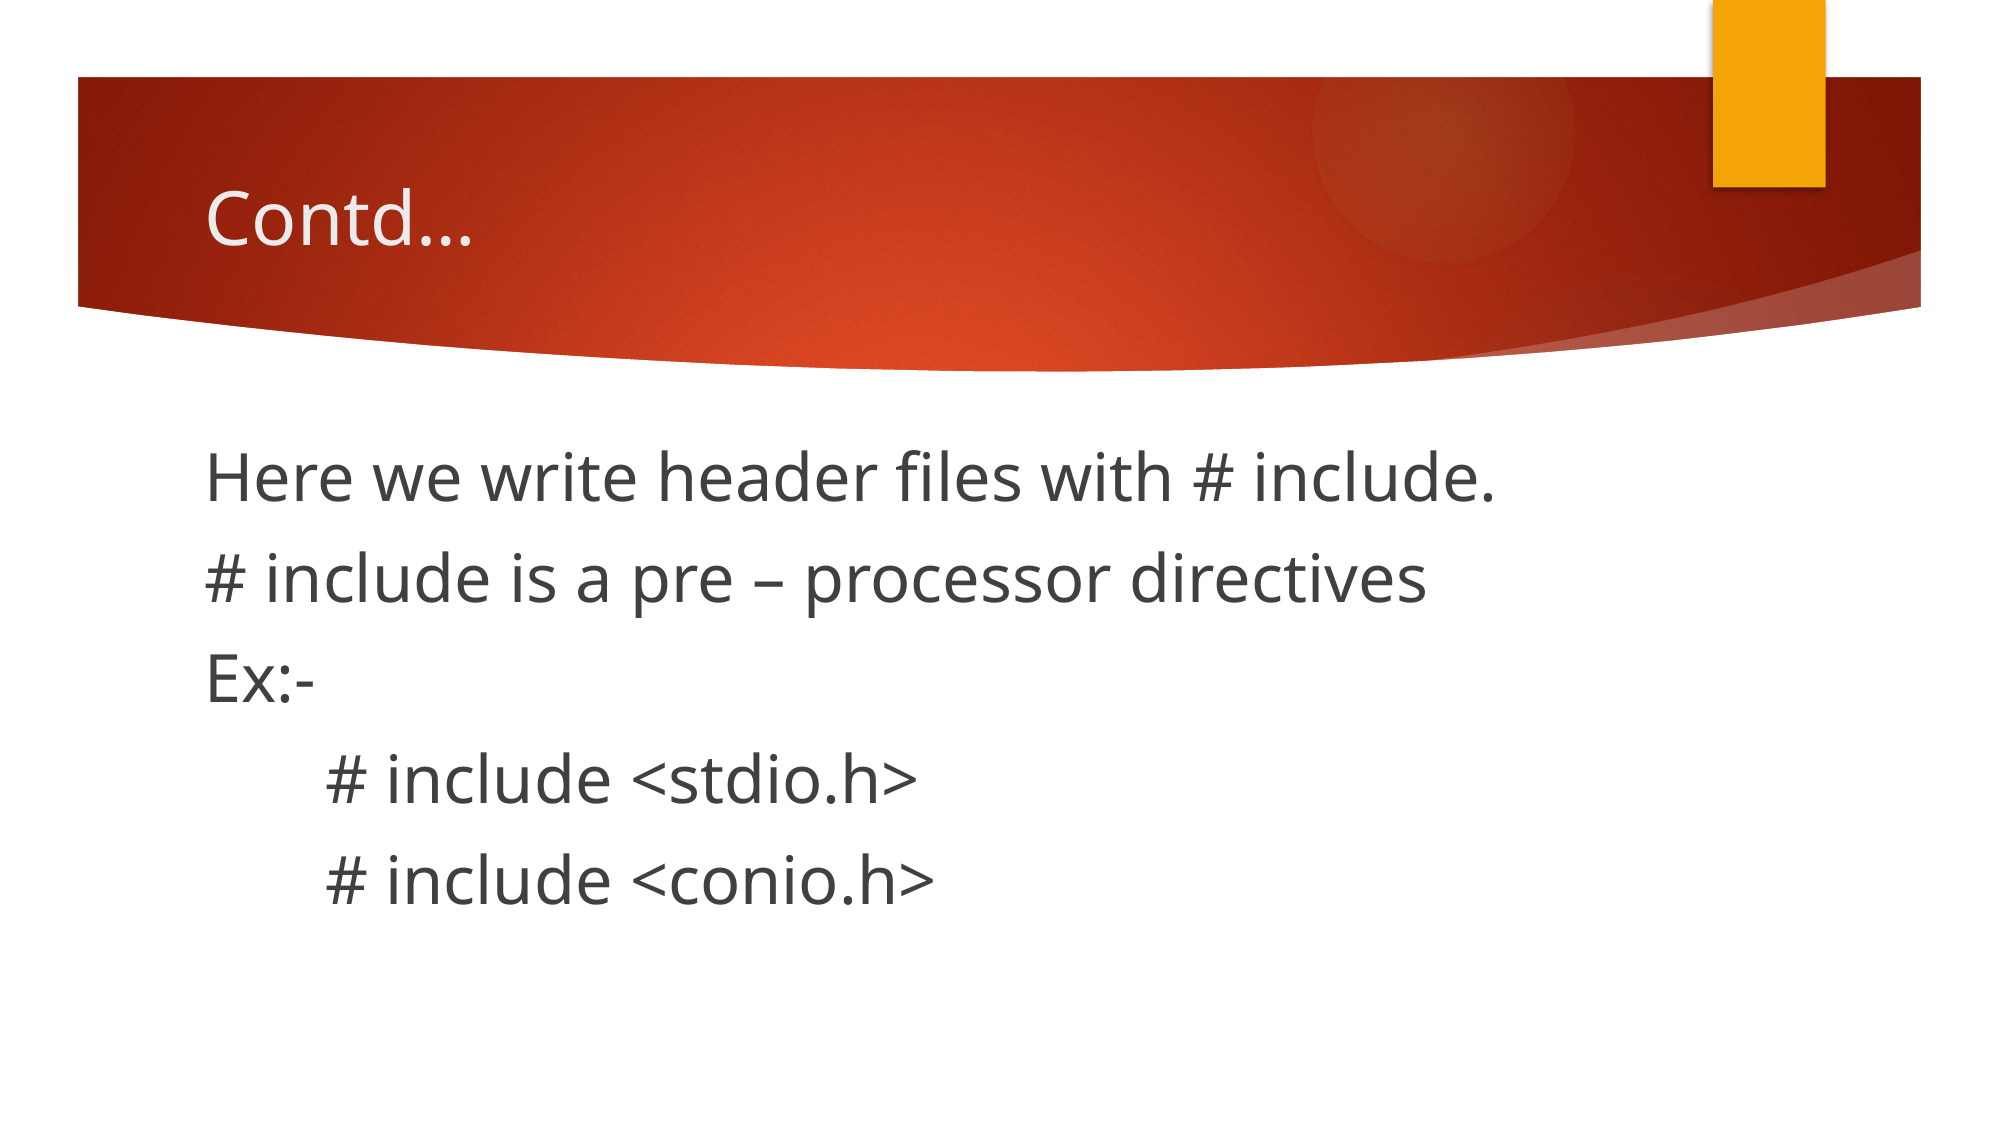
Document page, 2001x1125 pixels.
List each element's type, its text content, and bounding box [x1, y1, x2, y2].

list Here we write header files with # include. # include is a pre – processor directives Ex:- # include <stdio.h> # include <conio.h> [189, 427, 1627, 988]
title Contd… [189, 155, 1627, 275]
